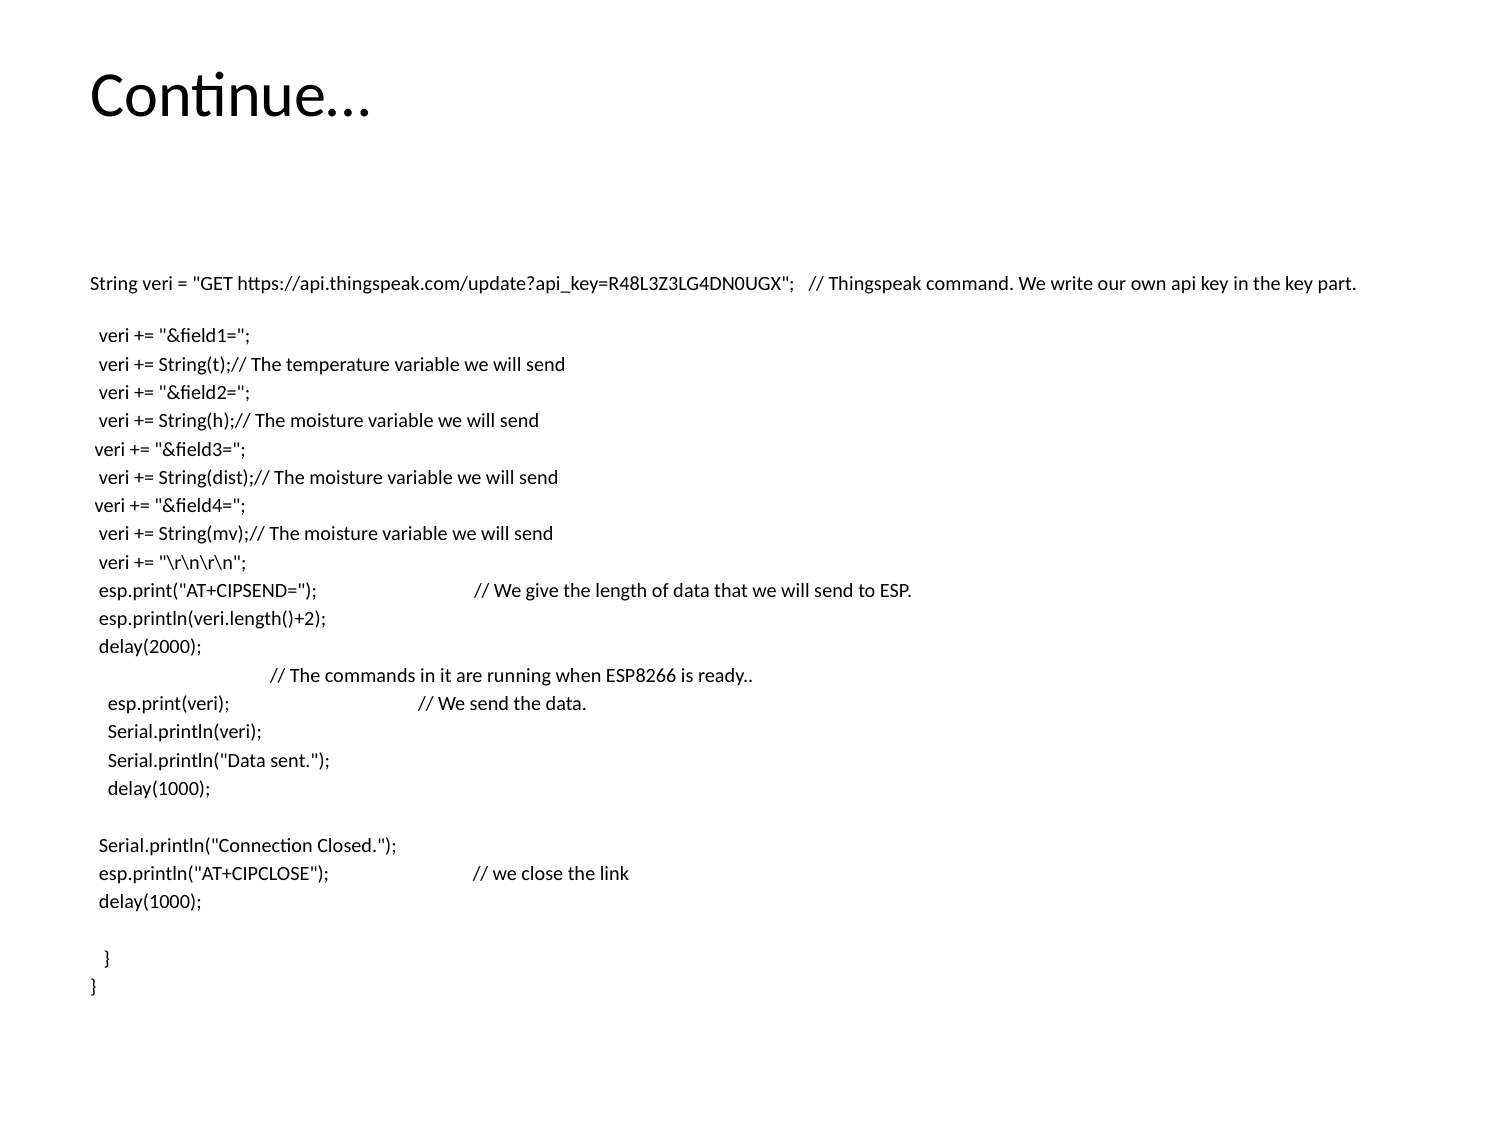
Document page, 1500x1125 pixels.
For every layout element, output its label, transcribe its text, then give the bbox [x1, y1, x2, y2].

title Continue… [75, 45, 900, 138]
list String veri = "GET https://api.thingspeak.com/update?api_key=R48L3Z3LG4DN0UGX"; // Thingspeak command. We write our own api key in the key part. veri += "&field1="; veri += String(t);// The temperature variable we will send veri += "&field2="; veri += String(h);// The moisture variable we will send veri += "&field3="; veri += String(dist);// The moisture variable we will send veri += "&field4="; veri += String(mv);// The moisture variable we will send veri += "\r\n\r\n"; esp.print("AT+CIPSEND="); // We give the length of data that we will send to ESP. esp.println(veri.length()+2); delay(2000); // The commands in it are running when ESP8266 is ready.. esp.print(veri); // We send the data. Serial.println(veri); Serial.println("Data sent."); delay(1000); Serial.println("Connection Closed."); esp.println("AT+CIPCLOSE"); // we close the link delay(1000); } } [75, 262, 1425, 1005]
